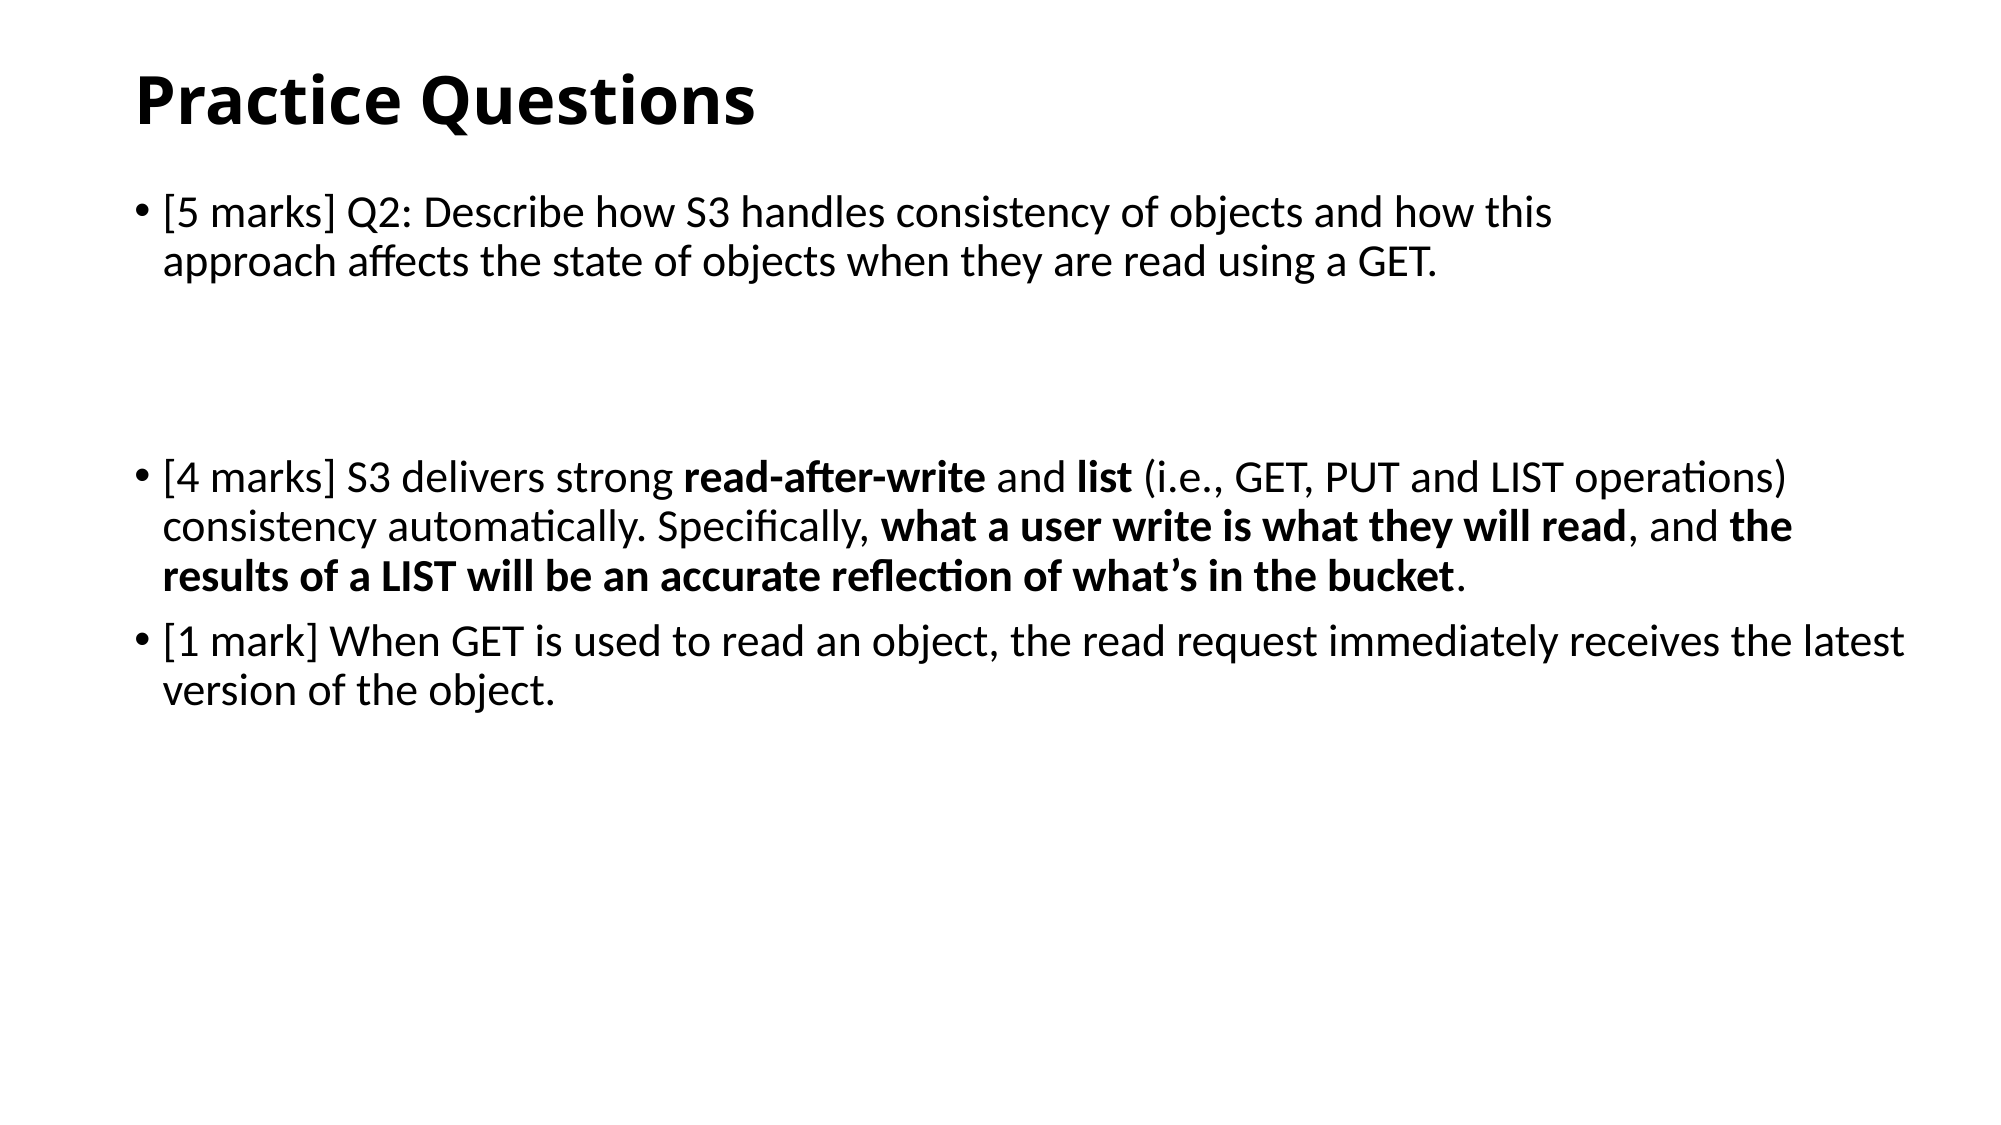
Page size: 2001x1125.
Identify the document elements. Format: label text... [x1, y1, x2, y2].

text_box [4 marks] S3 delivers strong read-after-write and list (i.e., GET, PUT and LIST operations) consistency automatically. Specifically, what a user write is what they will read, and the results of a LIST will be an accurate reflection of what’s in the bucket. [1 mark] When GET is used to read an object, the read request immediately receives the latest version of the object. [119, 374, 1924, 1006]
title Practice Questions [119, 25, 793, 180]
text_box [5 marks] Q2: Describe how S3 handles consistency of objects and how this approach affects the state of objects when they are read using a GET. [119, 180, 1642, 374]
